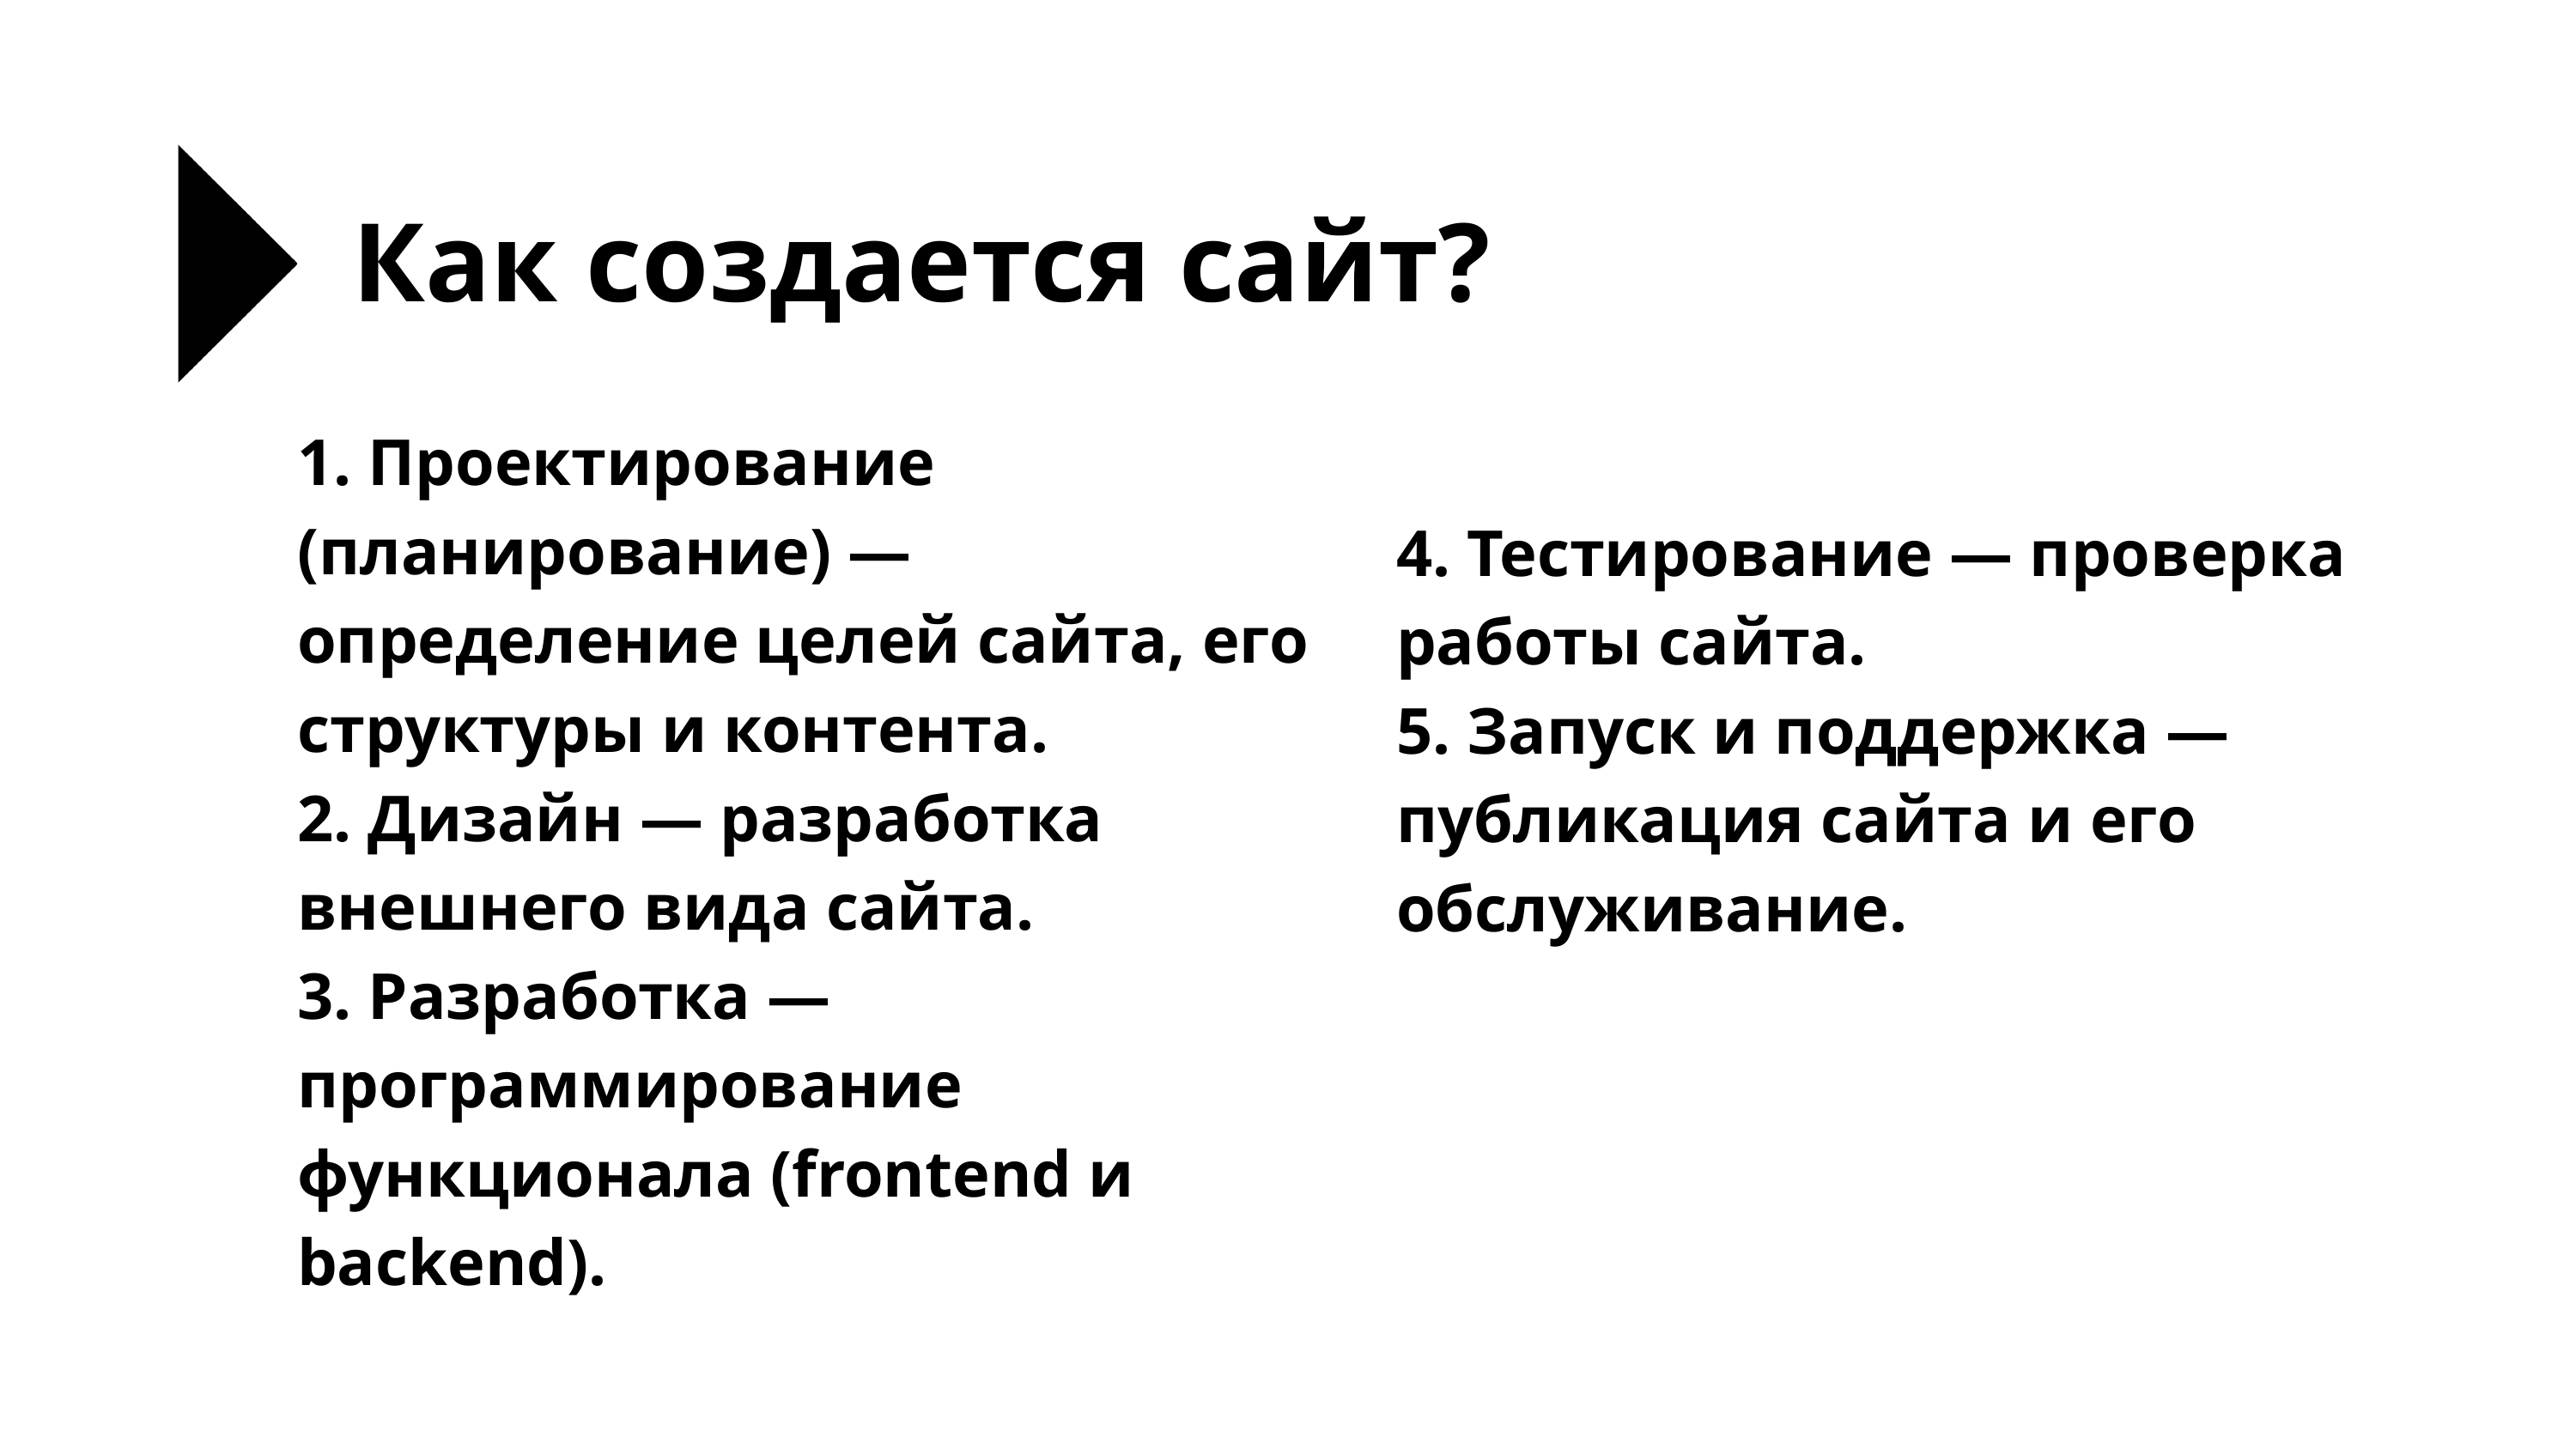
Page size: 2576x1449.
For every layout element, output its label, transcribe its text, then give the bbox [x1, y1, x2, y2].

text_box 4. Тестирование — проверка работы сайта. 5. Запуск и поддержка — публикация сайта и его обслуживание. [1396, 500, 2432, 945]
text_box 1. Проектирование (планирование) — определение целей сайта, его структуры и контента. 2. Дизайн — разработка внешнего вида сайта. 3. Разработка — программирование функционала (frontend и backend). [297, 409, 1346, 1299]
text_box [178, 144, 298, 383]
text_box Как создается сайт? [352, 215, 1499, 324]
